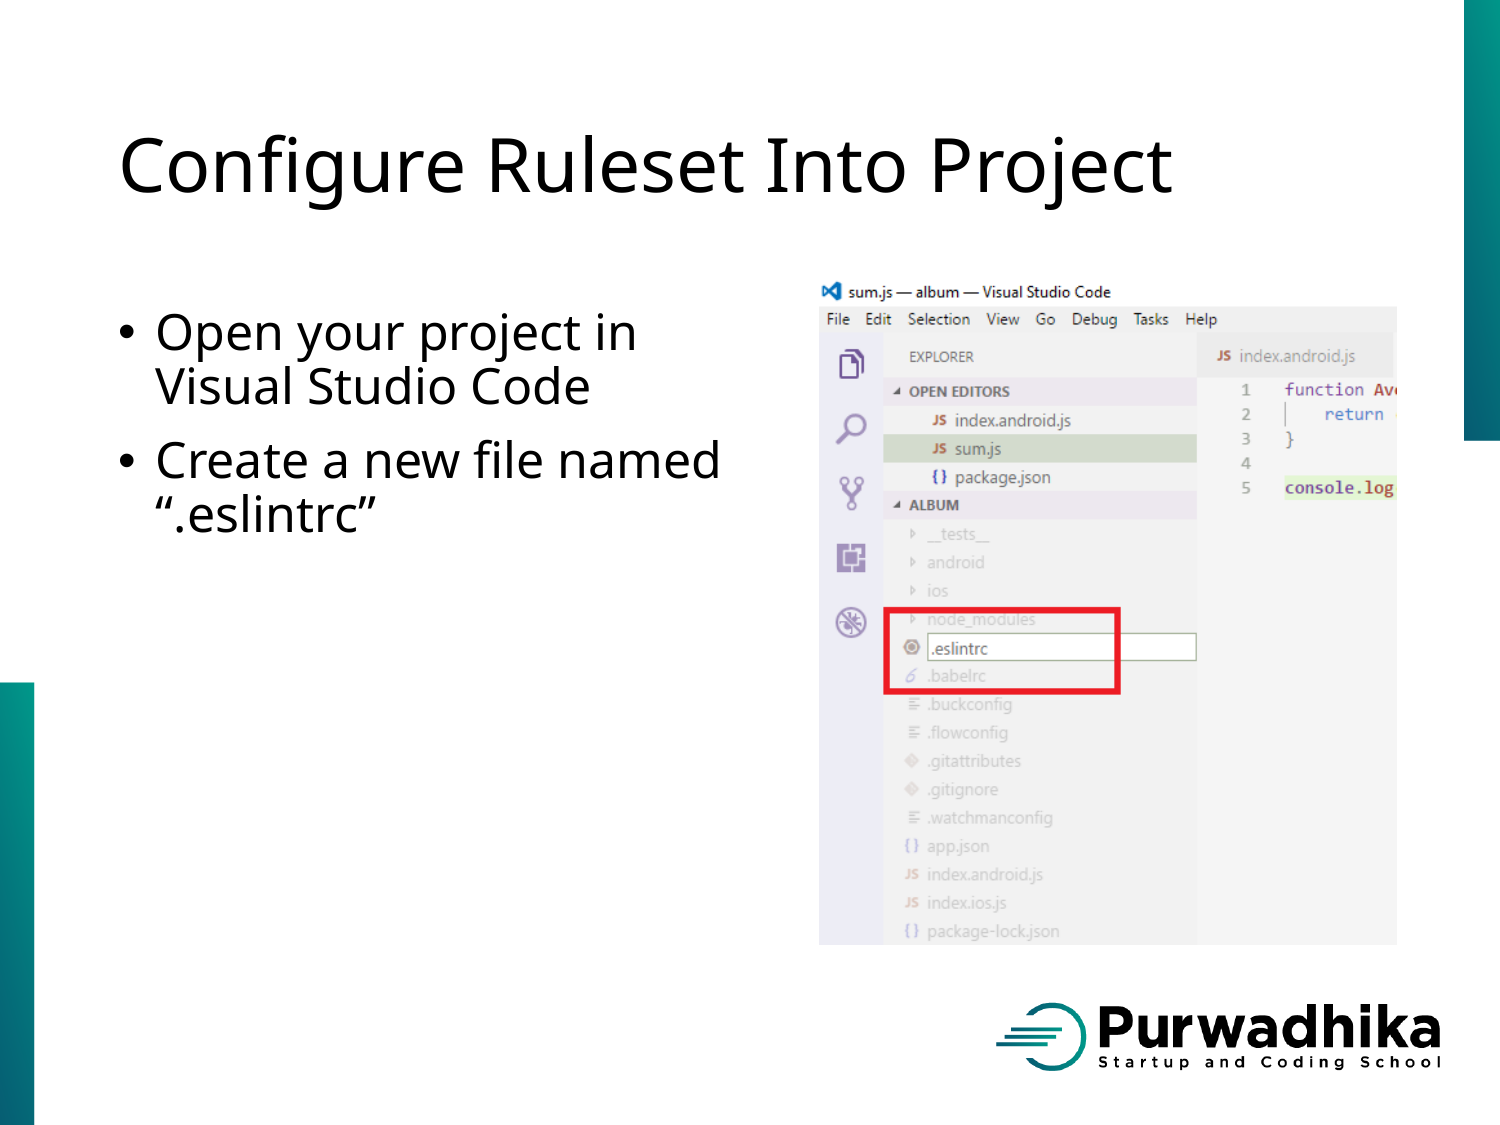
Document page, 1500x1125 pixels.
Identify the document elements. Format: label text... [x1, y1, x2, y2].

title Configure Ruleset Into Project [103, 59, 1397, 278]
picture [0, 0, 1500, 1125]
list Open your project in Visual Studio Code Create a new file named “.eslintrc” [103, 299, 741, 984]
